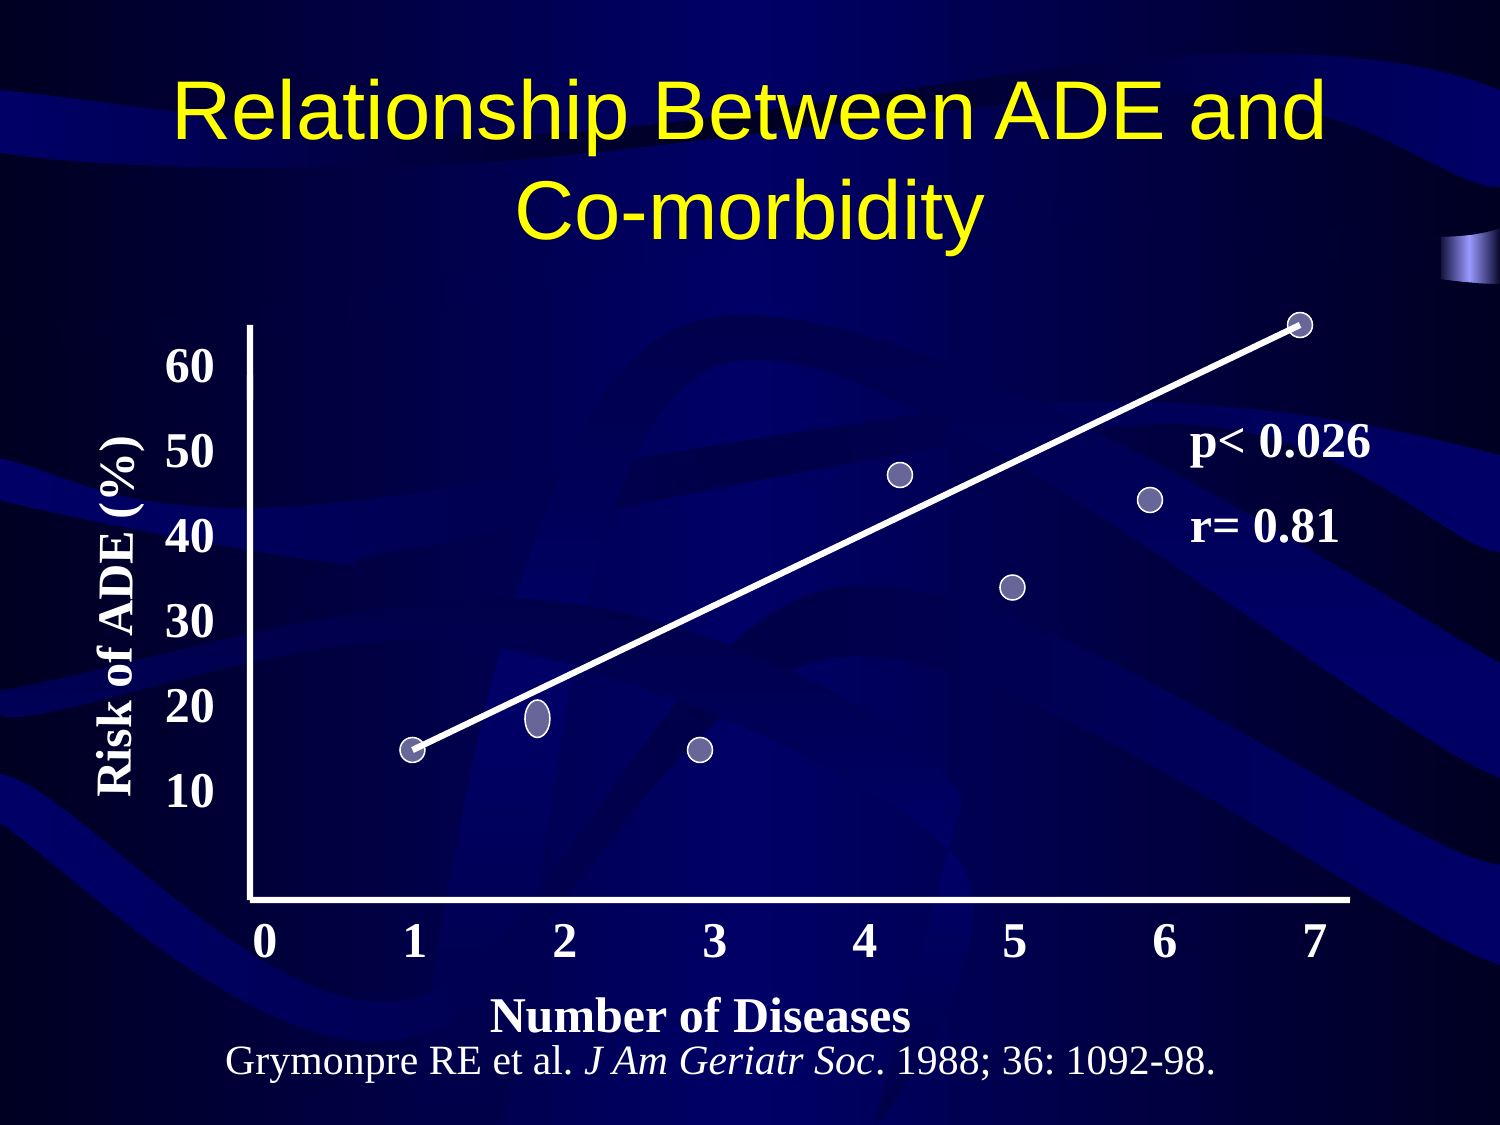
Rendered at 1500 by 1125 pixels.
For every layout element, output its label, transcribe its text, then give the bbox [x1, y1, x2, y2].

text_box Grymonpre RE et al. J Am Geriatr Soc. 1988; 36: 1092-98. [210, 1025, 1232, 1090]
title Relationship Between ADE and Co-morbidity [112, 62, 1388, 250]
text_box 60 50 40 30 20 10 [150, 324, 250, 825]
text_box 0 1 2 3 4 5 6 7 [237, 899, 1350, 1035]
text_box Number of Diseases [474, 974, 950, 1025]
text_box p< 0.026 r= 0.81 [1175, 399, 1450, 560]
text_box [524, 699, 550, 738]
text_box [1287, 312, 1313, 338]
text_box [687, 737, 713, 763]
text_box [399, 737, 425, 763]
text_box Risk of ADE (%) [72, 387, 150, 813]
text_box [999, 575, 1025, 601]
text_box [887, 462, 913, 488]
text_box [1137, 487, 1163, 513]
